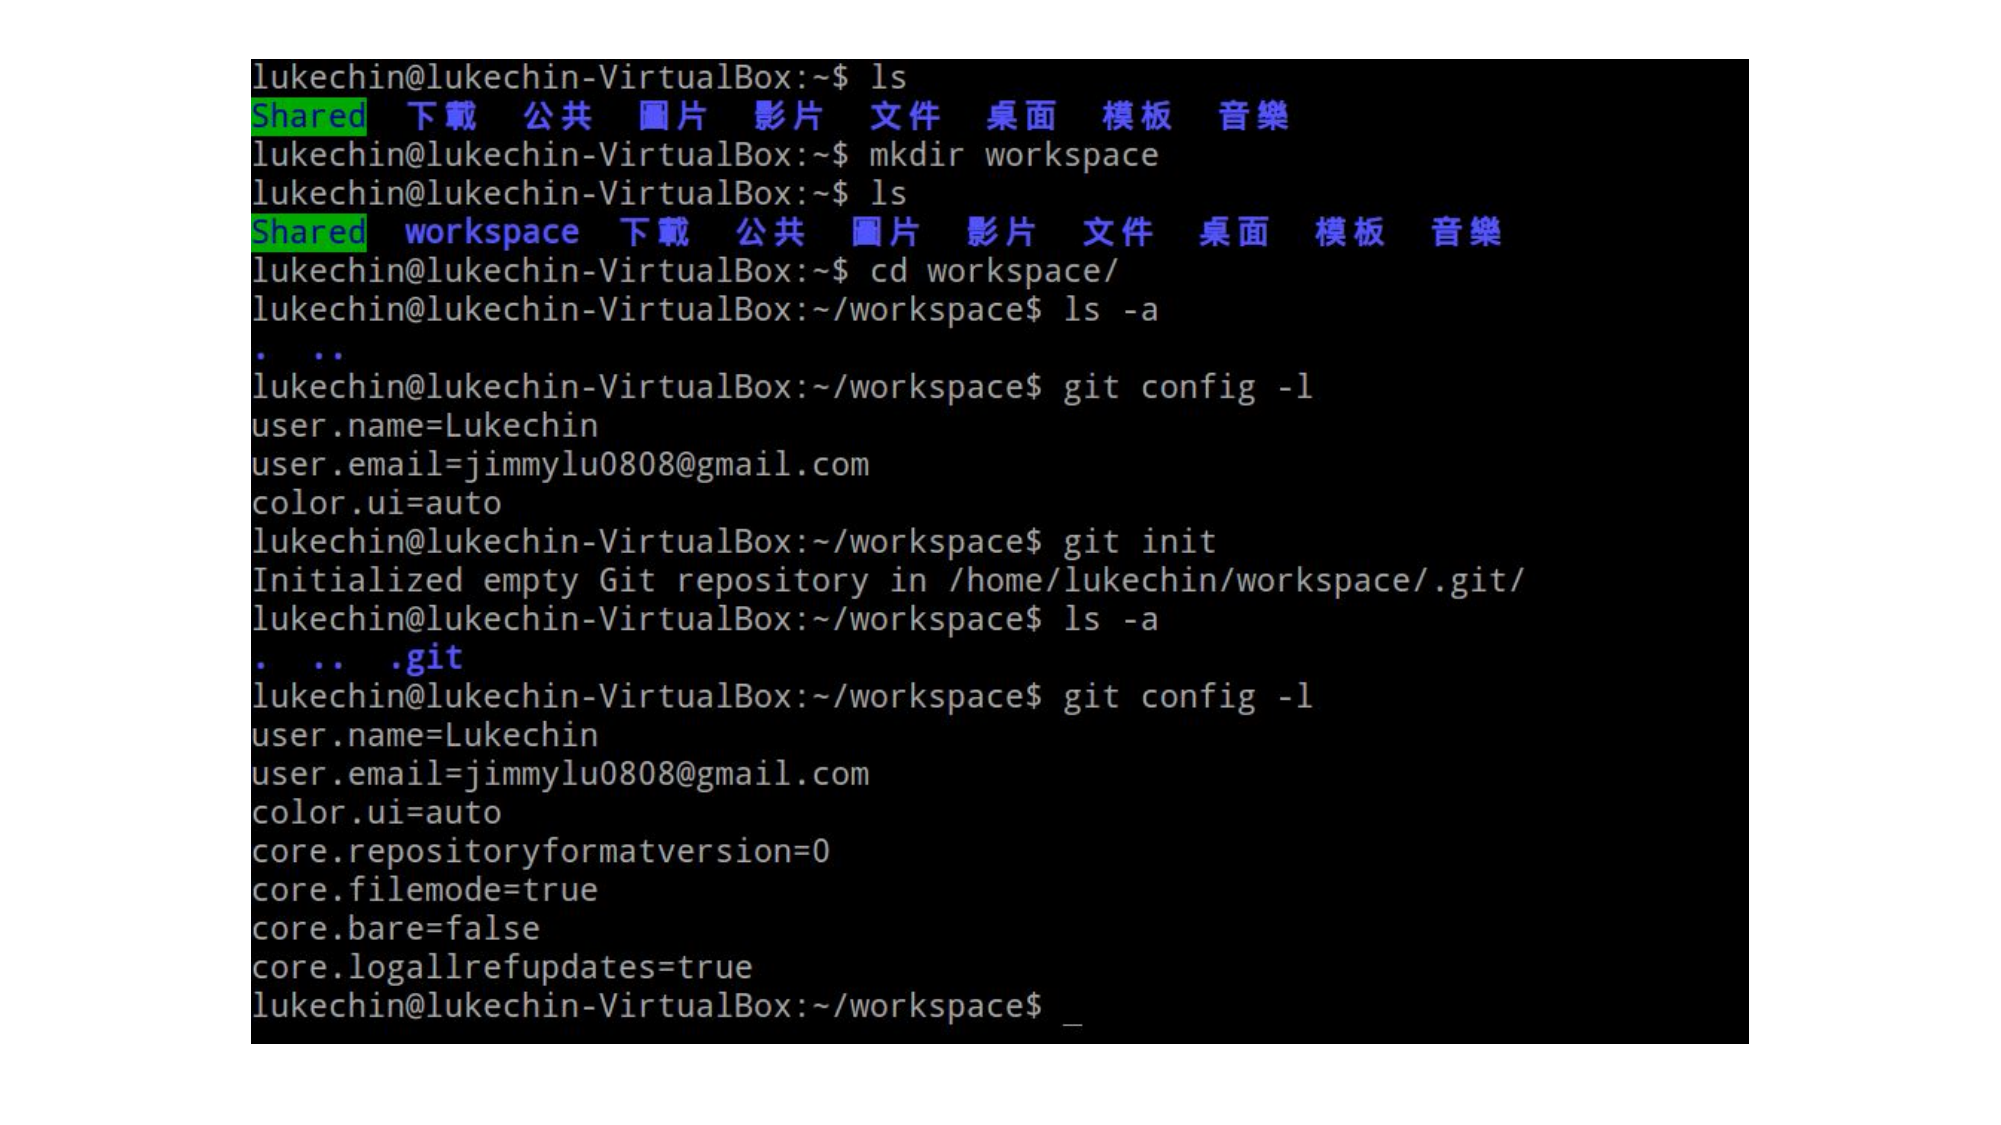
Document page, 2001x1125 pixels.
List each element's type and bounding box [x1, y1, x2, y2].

list [251, 59, 1749, 1044]
